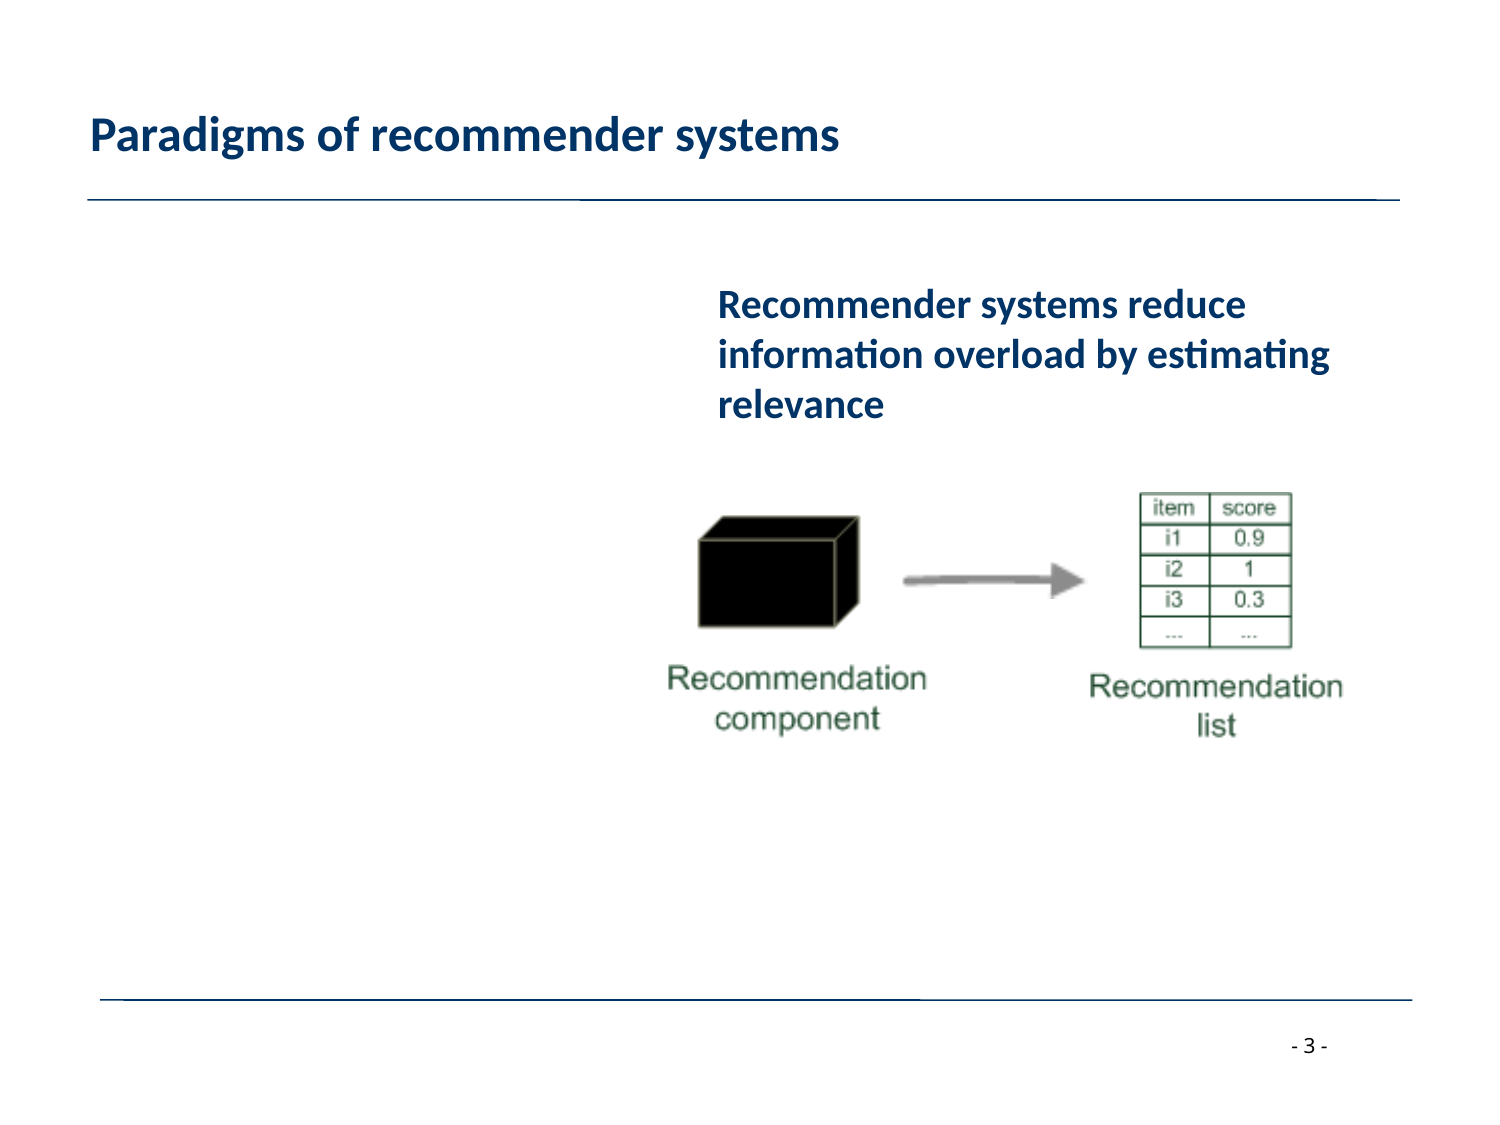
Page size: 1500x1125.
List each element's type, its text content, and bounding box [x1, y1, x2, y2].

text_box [667, 491, 1355, 747]
text_box Recommender systems reduce information overload by estimating relevance [703, 269, 1453, 435]
title Paradigms of recommender systems [75, 37, 1425, 225]
